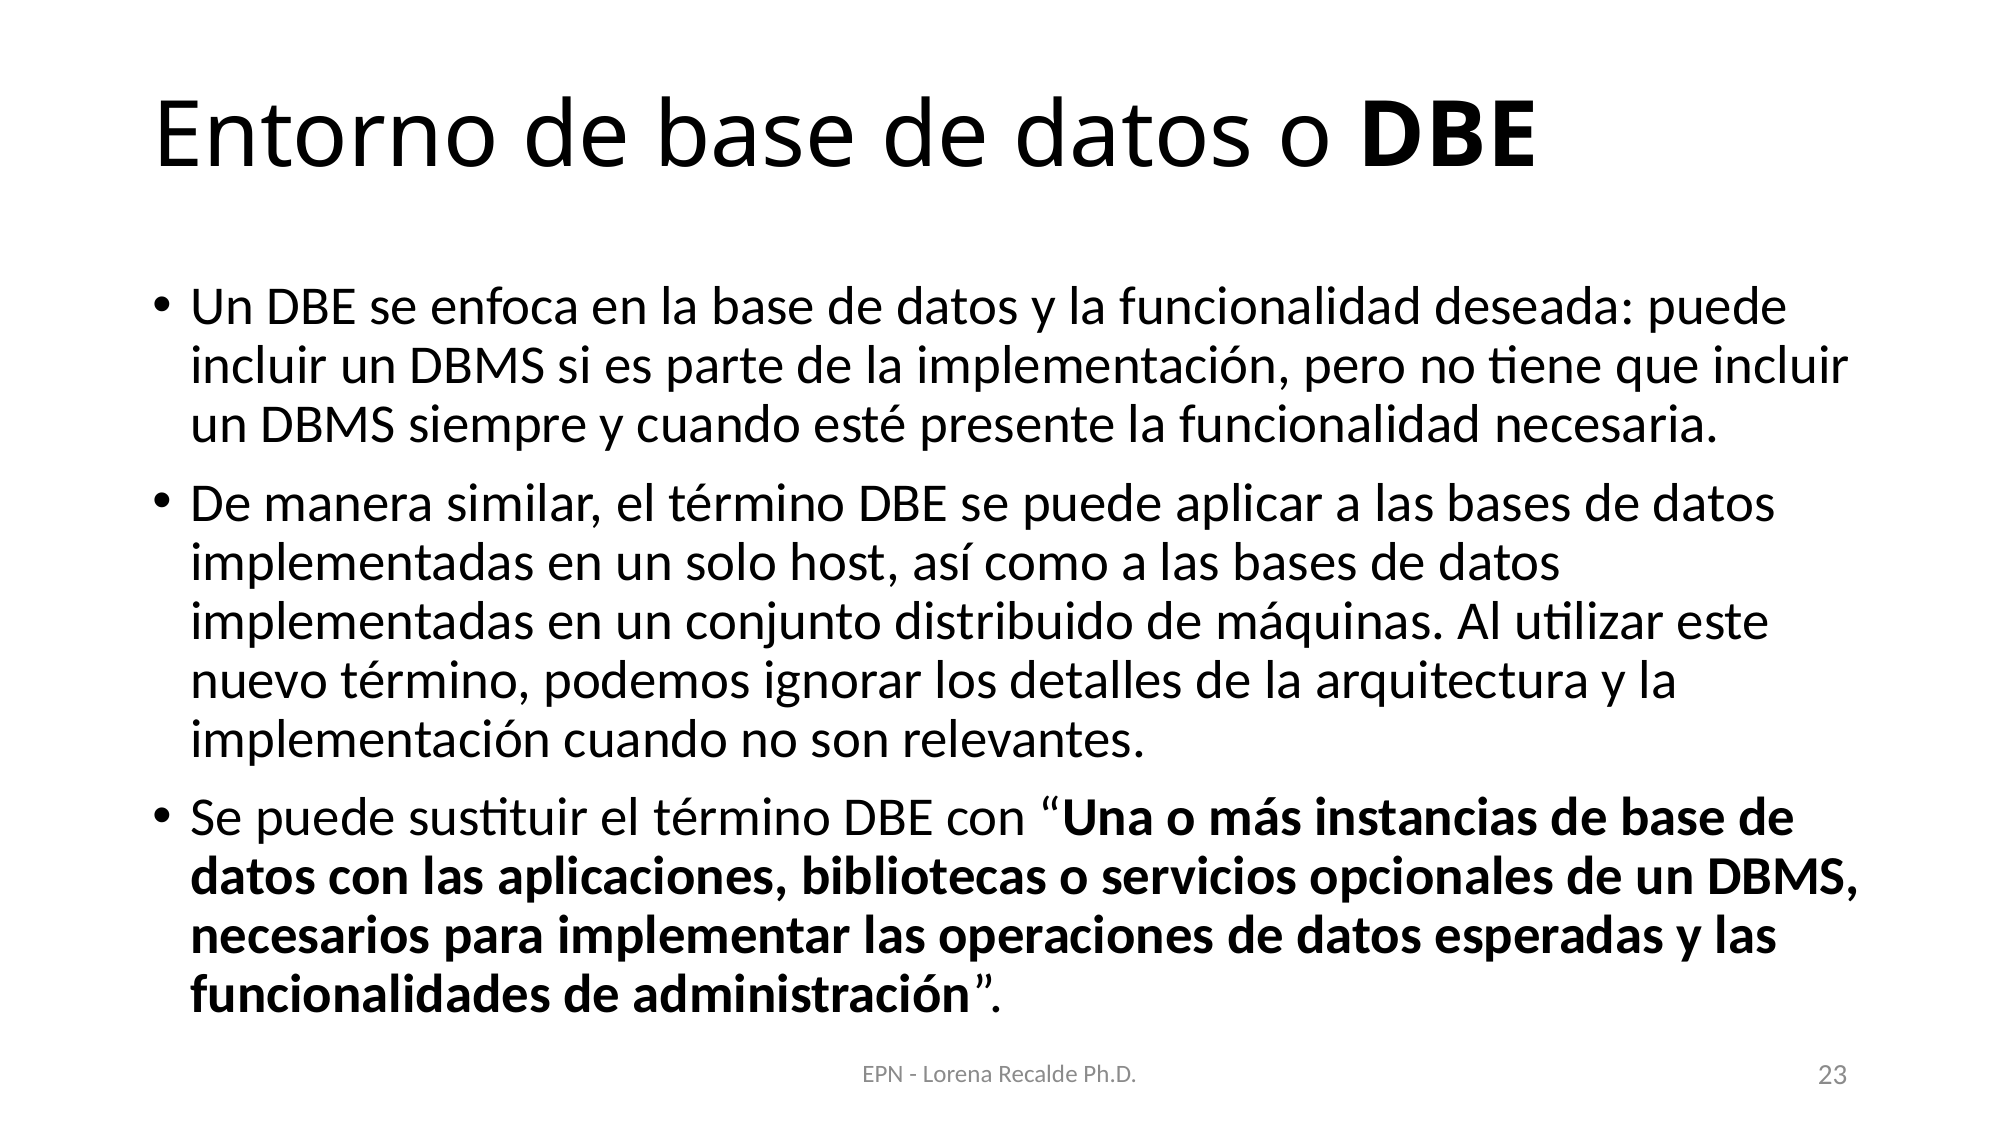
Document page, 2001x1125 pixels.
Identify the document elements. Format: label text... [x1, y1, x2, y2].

slide_number 23 [1412, 1042, 1863, 1103]
title Entorno de base de datos o DBE [137, 59, 1863, 213]
footer EPN - Lorena Recalde Ph.D. [662, 1042, 1338, 1103]
list Un DBE se enfoca en la base de datos y la funcionalidad deseada: puede incluir un DBMS si es parte de la implementación, pero no tiene que incluir un DBMS siempre y cuando esté presente la funcionalidad necesaria. De manera similar, el término DBE se puede aplicar a las bases de datos implementadas en un solo host, así como a las bases de datos implementadas en un conjunto distribuido de máquinas. Al utilizar este nuevo término, podemos ignorar los detalles de la arquitectura y la implementación cuando no son relevantes. Se puede sustituir el término DBE con “Una o más instancias de base de datos con las aplicaciones, bibliotecas o servicios opcionales de un DBMS, necesarios para implementar las operaciones de datos esperadas y las funcionalidades de administración”. [137, 270, 1896, 1043]
